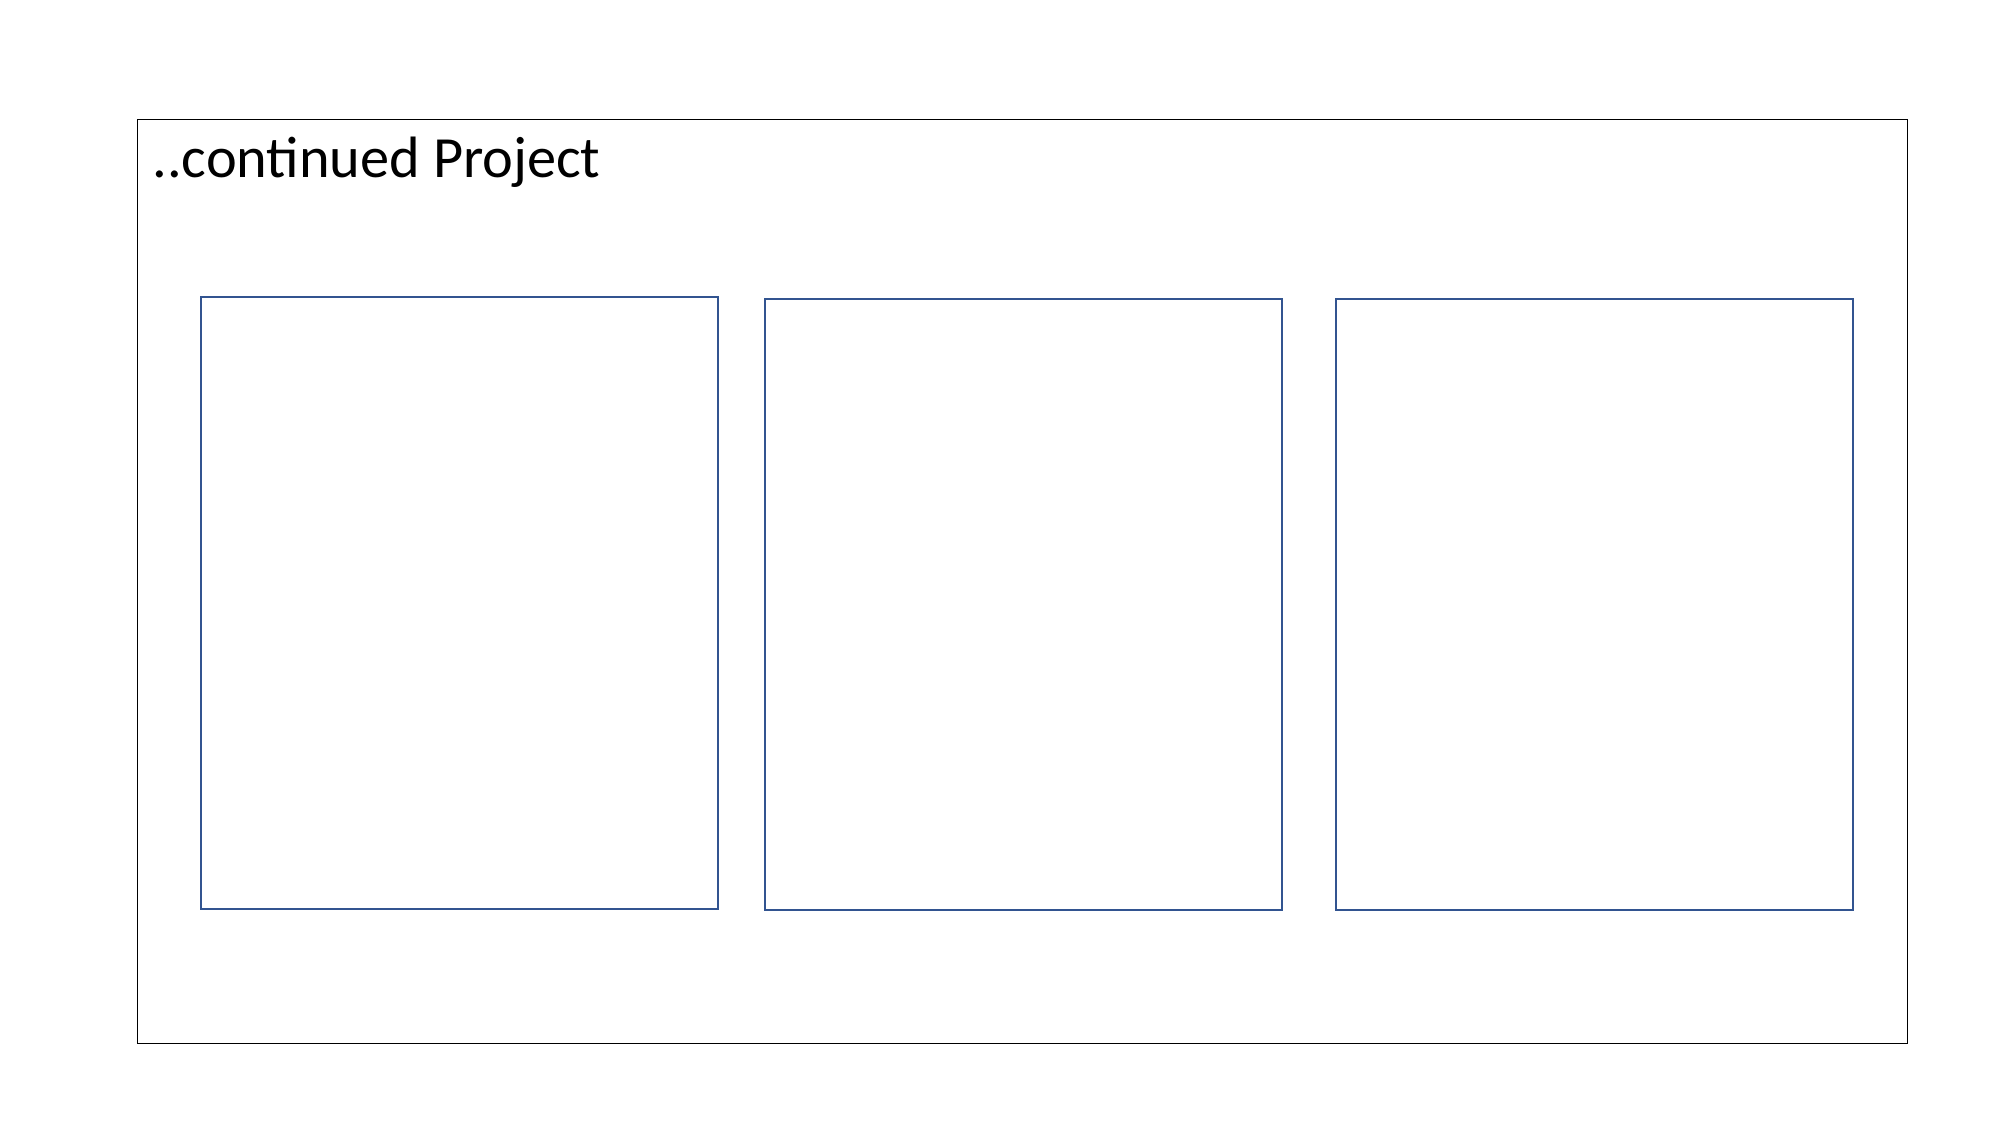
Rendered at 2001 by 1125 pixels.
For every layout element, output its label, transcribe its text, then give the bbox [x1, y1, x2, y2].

text_box [1335, 298, 1854, 911]
text_box [200, 296, 719, 910]
text_box [764, 298, 1283, 911]
list ..continued Project [137, 119, 1908, 1044]
